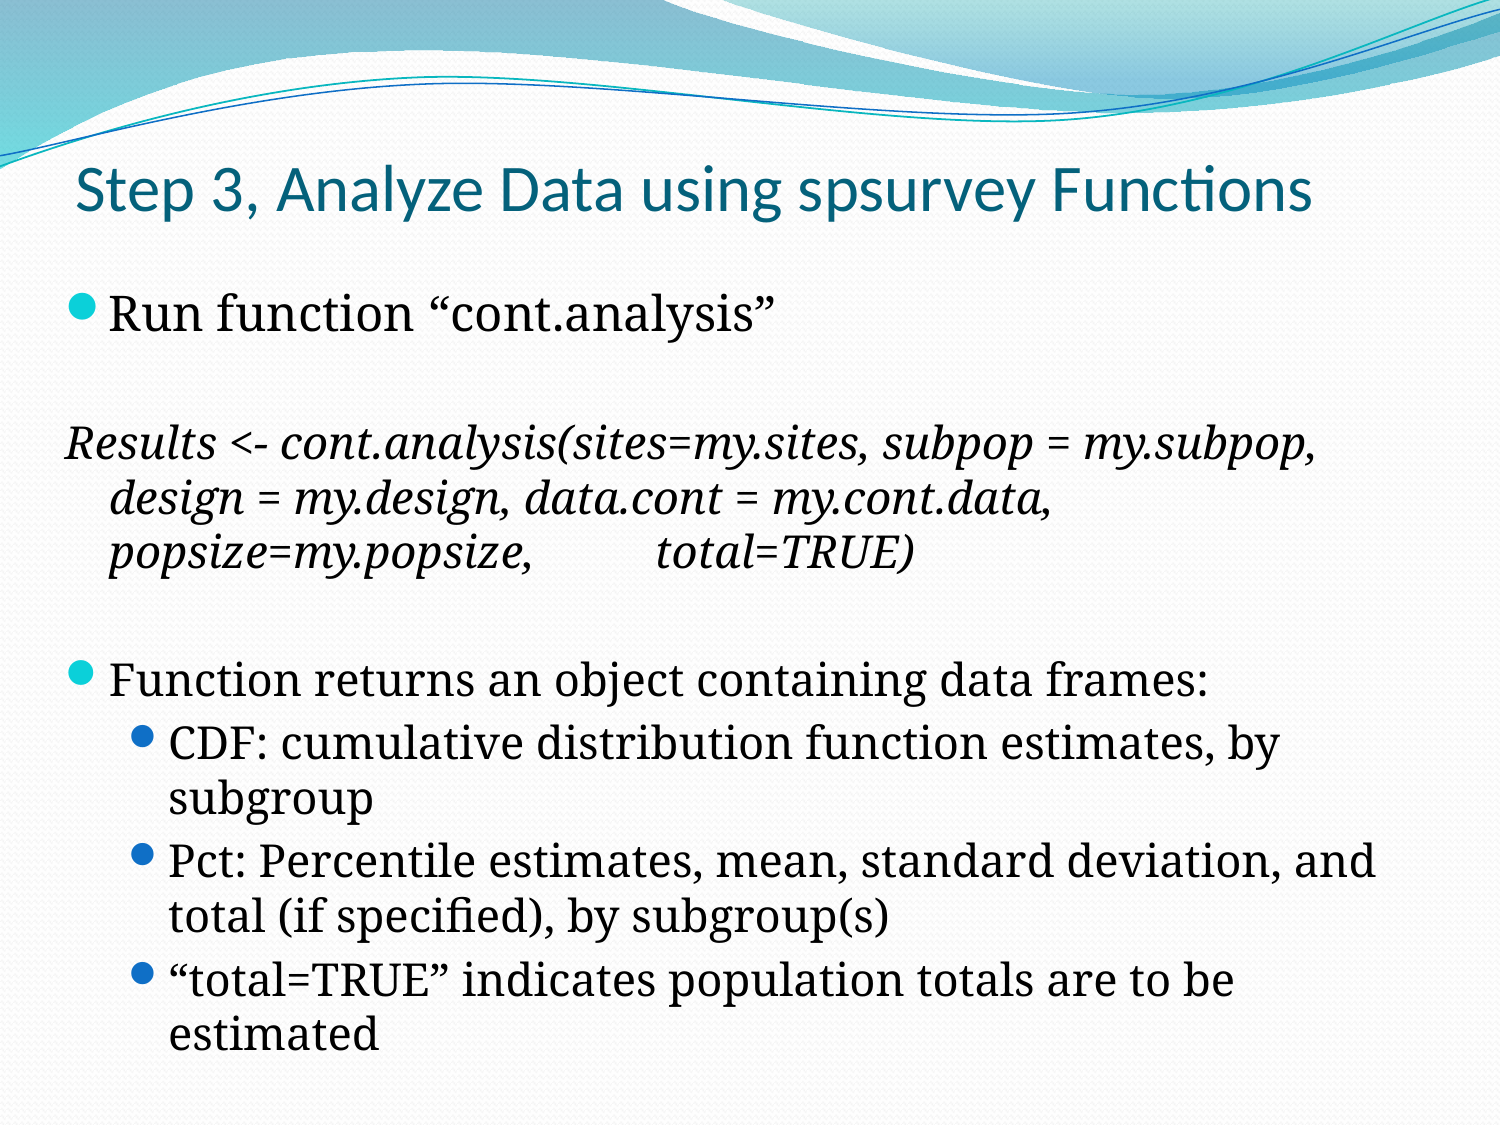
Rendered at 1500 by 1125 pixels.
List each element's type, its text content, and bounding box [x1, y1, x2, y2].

list Run function “cont.analysis” Results <- cont.analysis(sites=my.sites, subpop = my.subpop, design = my.design, data.cont = my.cont.data, popsize=my.popsize, total=TRUE) Function returns an object containing data frames: CDF: cumulative distribution function estimates, by subgroup Pct: Percentile estimates, mean, standard deviation, and total (if specified), by subgroup(s) “total=TRUE” indicates population totals are to be estimated [50, 275, 1450, 1075]
title Step 3, Analyze Data using spsurvey Functions [75, 37, 1425, 225]
